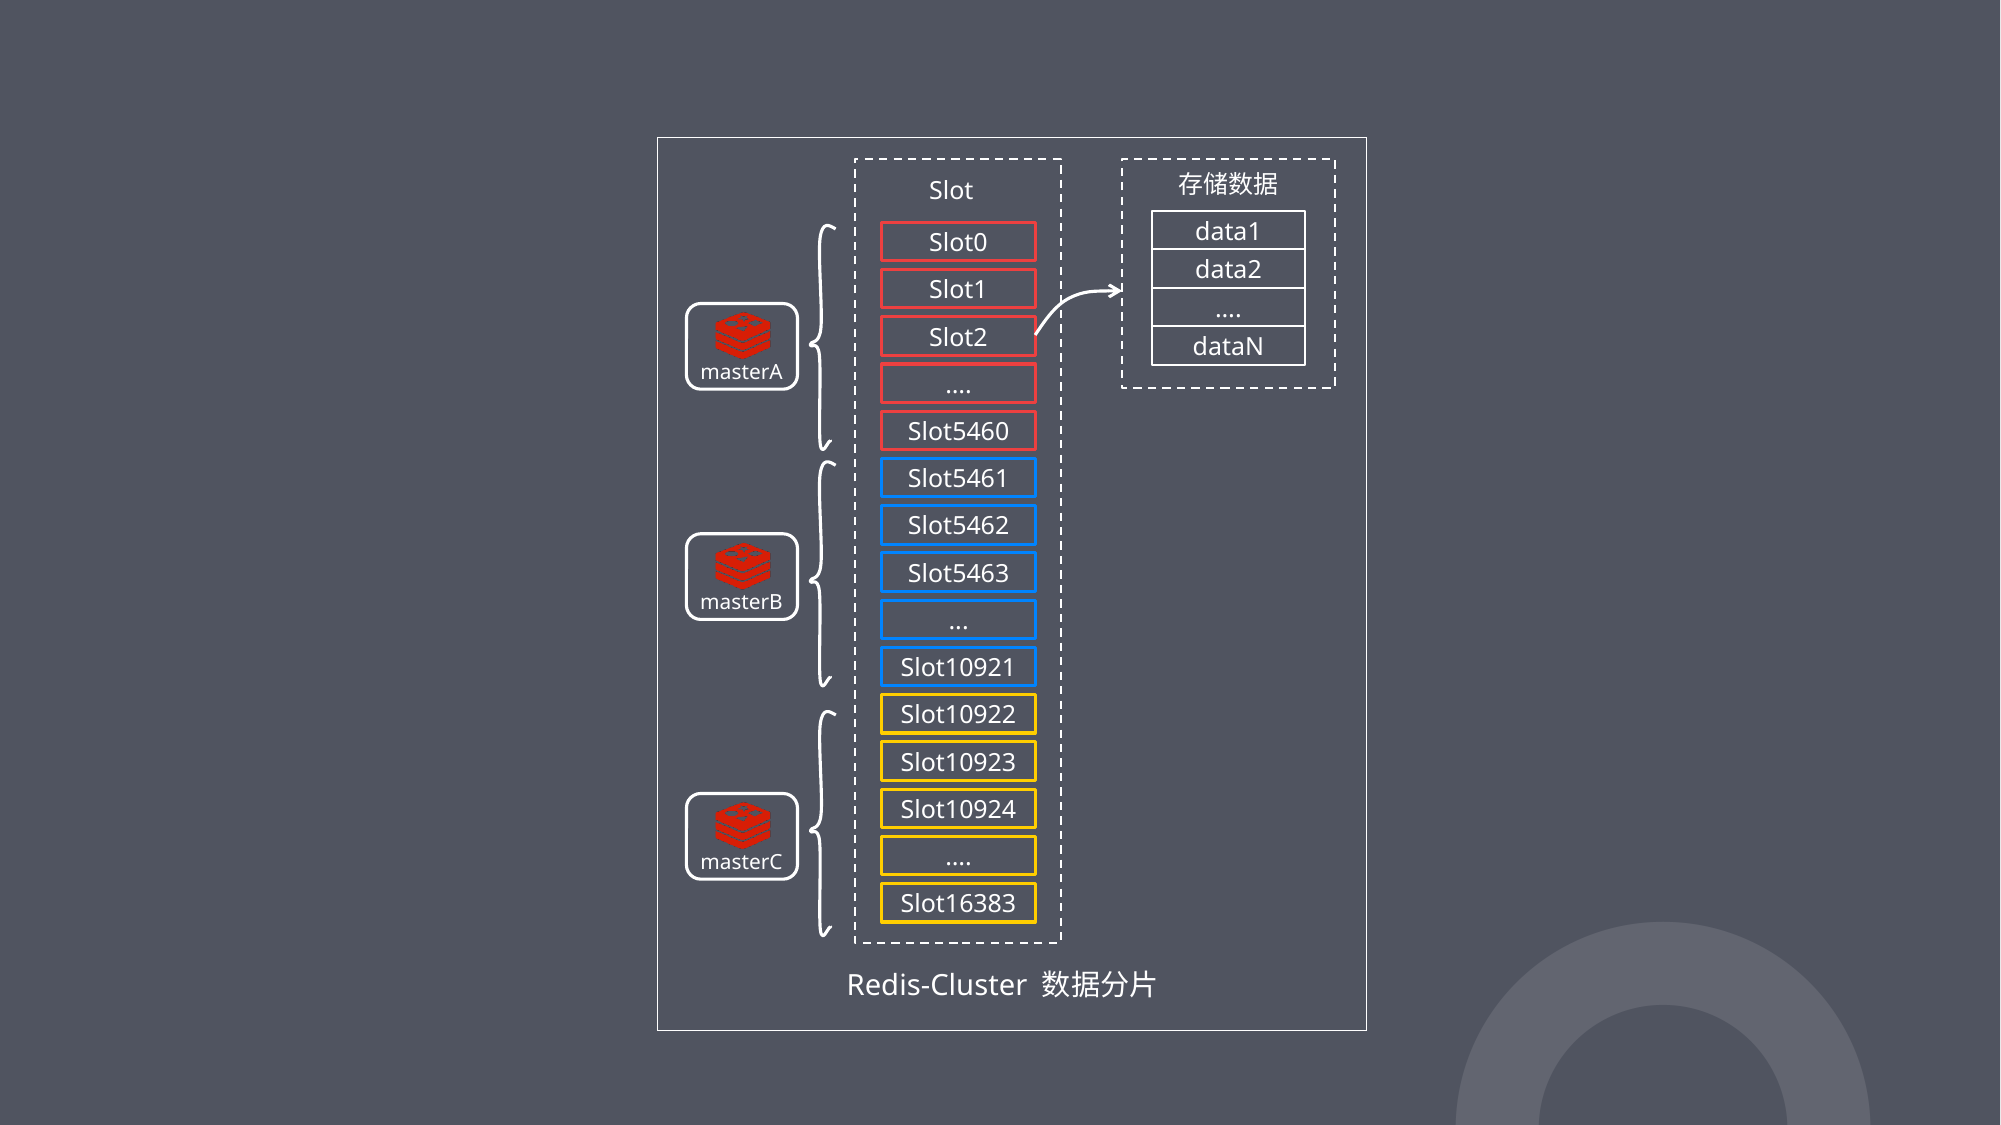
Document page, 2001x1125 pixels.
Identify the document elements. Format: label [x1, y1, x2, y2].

text_box [685, 793, 798, 880]
text_box [685, 533, 798, 620]
picture [0, 0, 2001, 1125]
text_box [685, 303, 798, 390]
